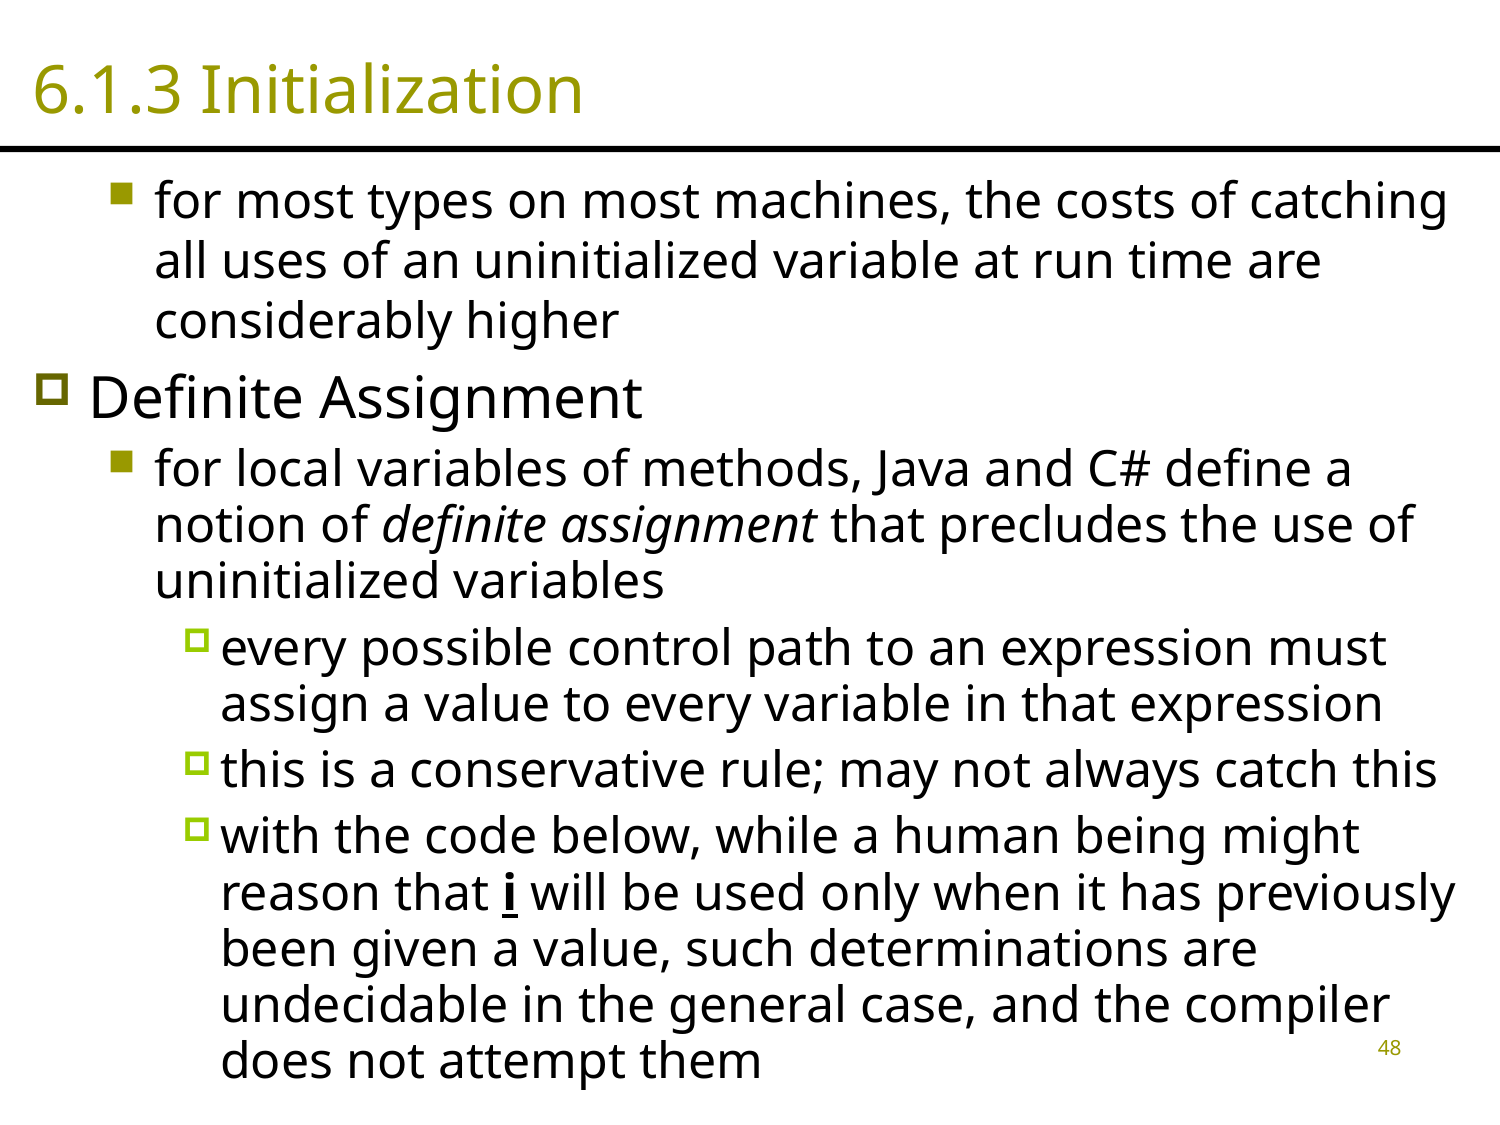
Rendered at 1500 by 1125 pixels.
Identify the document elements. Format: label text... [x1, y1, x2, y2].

list for most types on most machines, the costs of catching all uses of an uninitialized variable at run time are considerably higher Definite Assignment for local variables of methods, Java and C# define a notion of definite assignment that precludes the use of uninitialized variables every possible control path to an expression must assign a value to every variable in that expression this is a conservative rule; may not always catch this with the code below, while a human being might reason that i will be used only when it has previously been given a value, such determinations are undecidable in the general case, and the compiler does not attempt them [17, 160, 1483, 1006]
title 6.1.3 Initialization [17, 7, 1483, 135]
slide_number 48 [1066, 1026, 1417, 1102]
